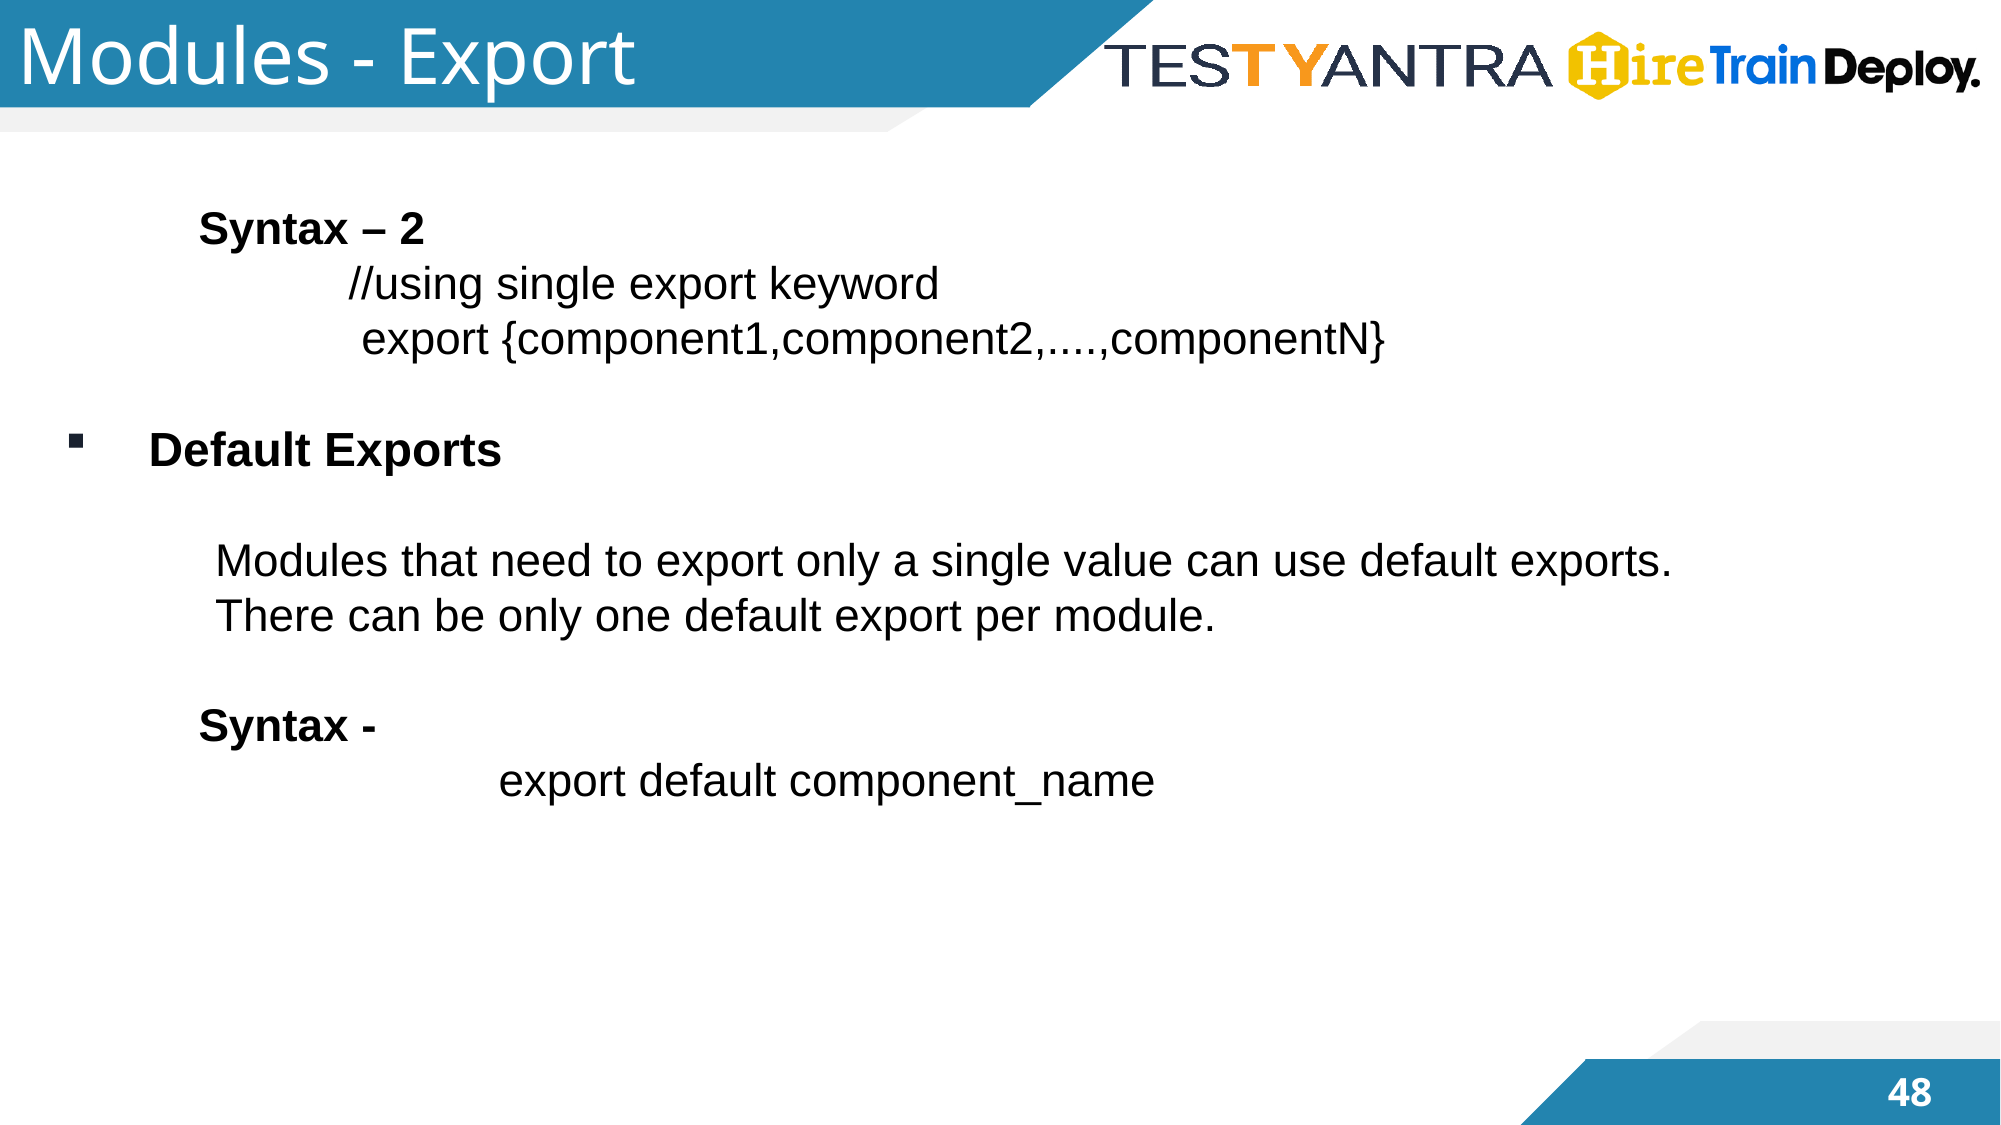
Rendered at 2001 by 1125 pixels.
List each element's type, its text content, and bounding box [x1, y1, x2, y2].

title Modules - Export [0, 6, 1105, 101]
slide_number 47 [1844, 1059, 1977, 1125]
picture [1564, 28, 1987, 103]
picture [1105, 44, 1554, 87]
list Syntax – 2 //using single export keyword export {component1,component2,....,componentN} Default Exports Modules that need to export only a single value can use default exports. There can be only one default export per module. Syntax - export default component_name [33, 136, 1943, 1026]
